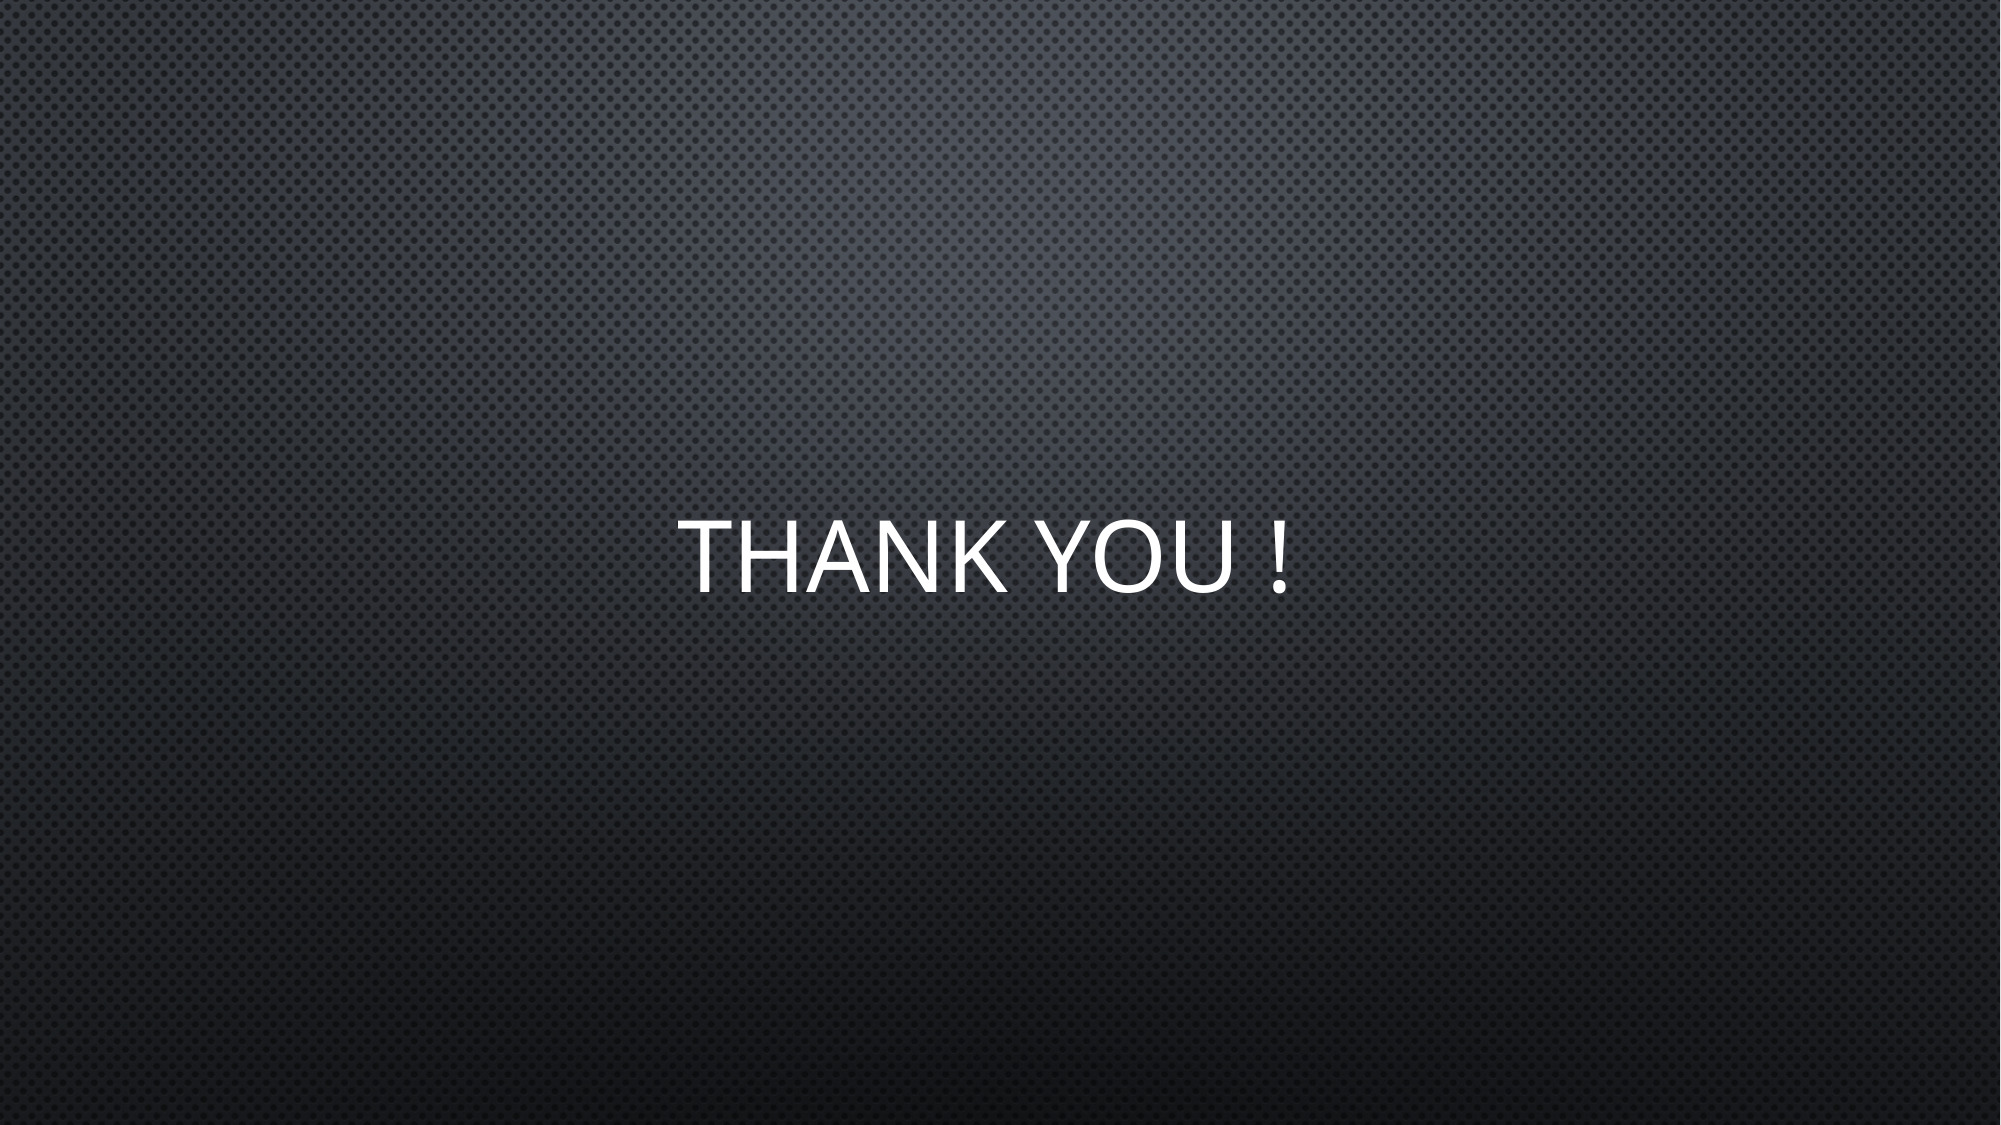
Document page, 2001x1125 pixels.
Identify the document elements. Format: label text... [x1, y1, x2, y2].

title Thank You ! [172, 396, 1798, 709]
